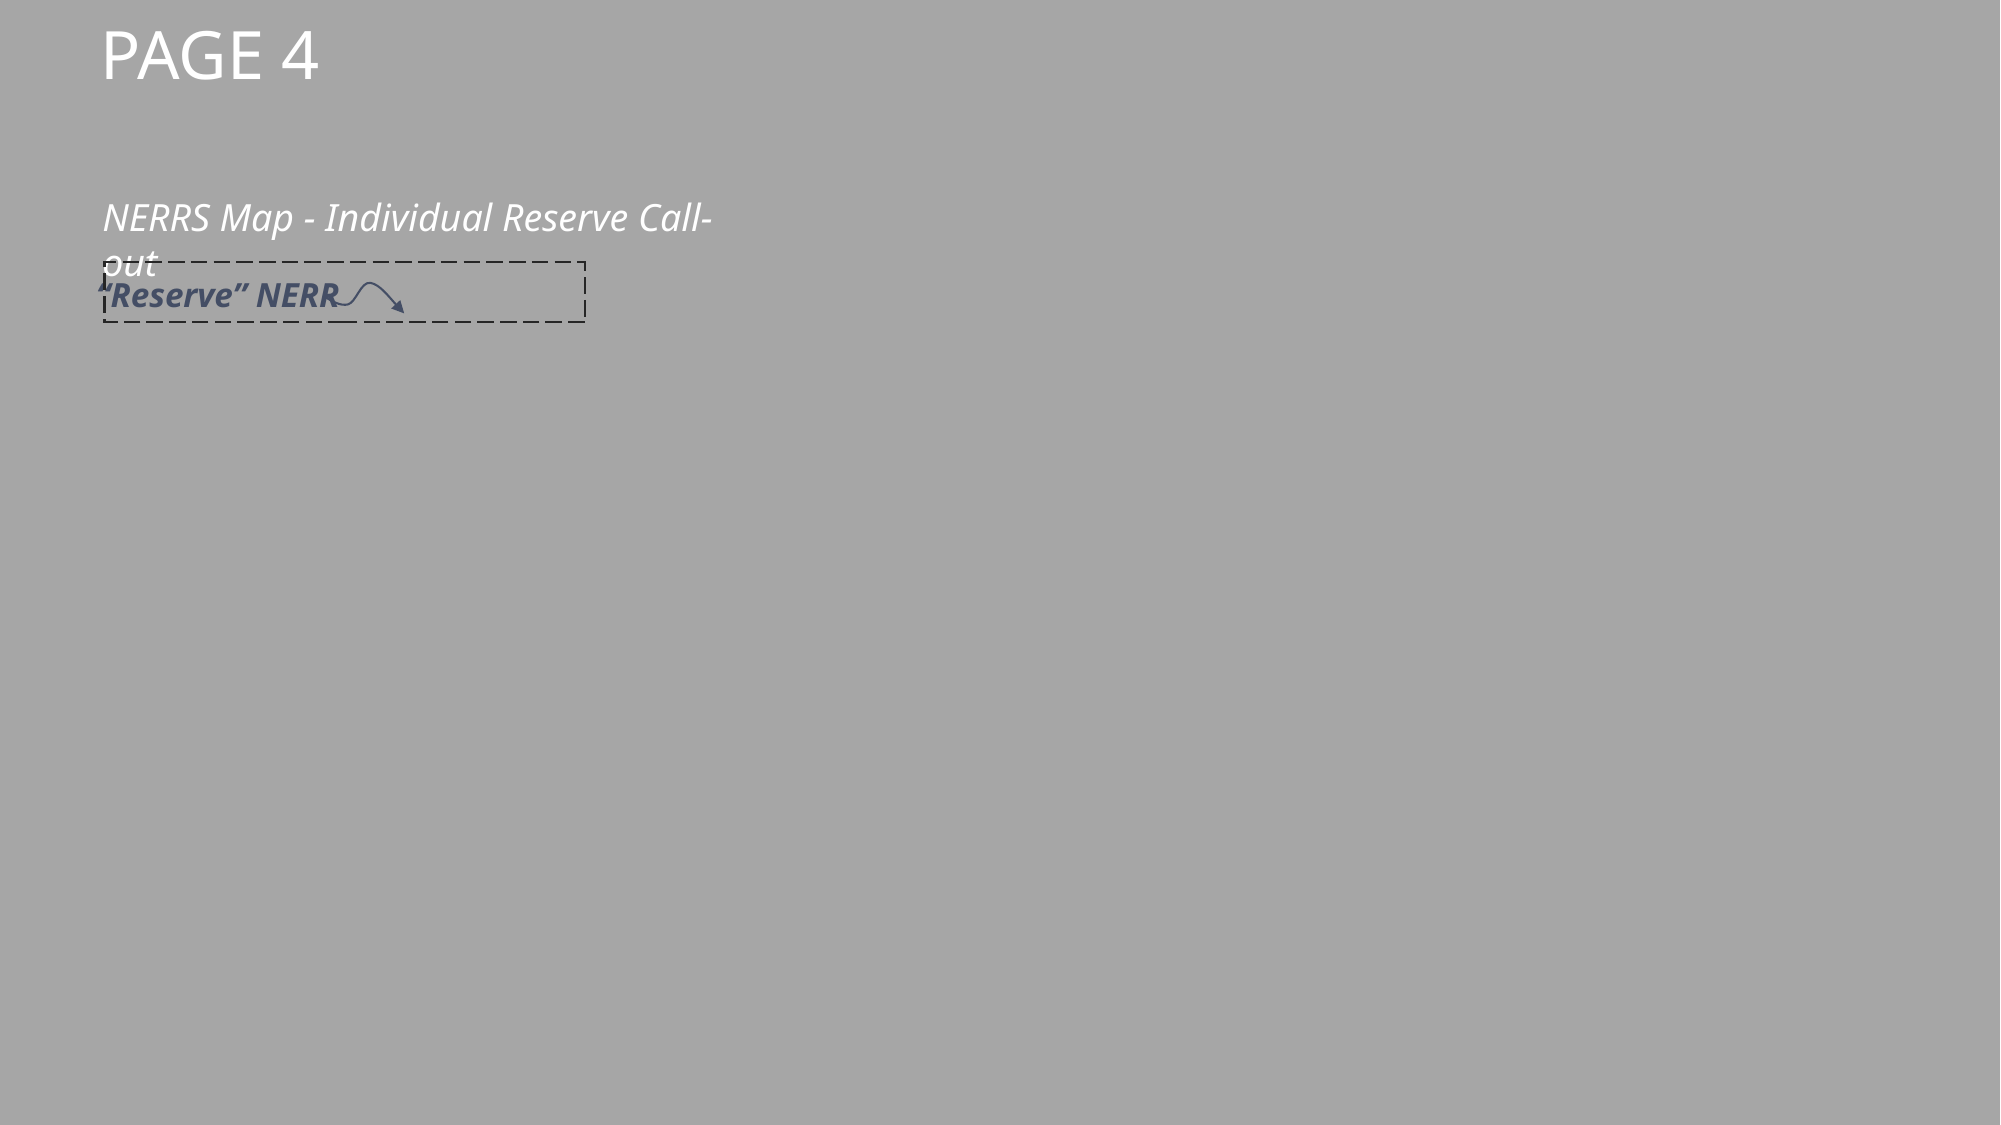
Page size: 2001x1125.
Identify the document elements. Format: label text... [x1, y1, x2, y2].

text_box [103, 261, 586, 323]
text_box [98, 266, 408, 323]
text_box NERRS Map - Individual Reserve Call-out [87, 186, 733, 291]
text_box PAGE 4 [85, 5, 604, 100]
